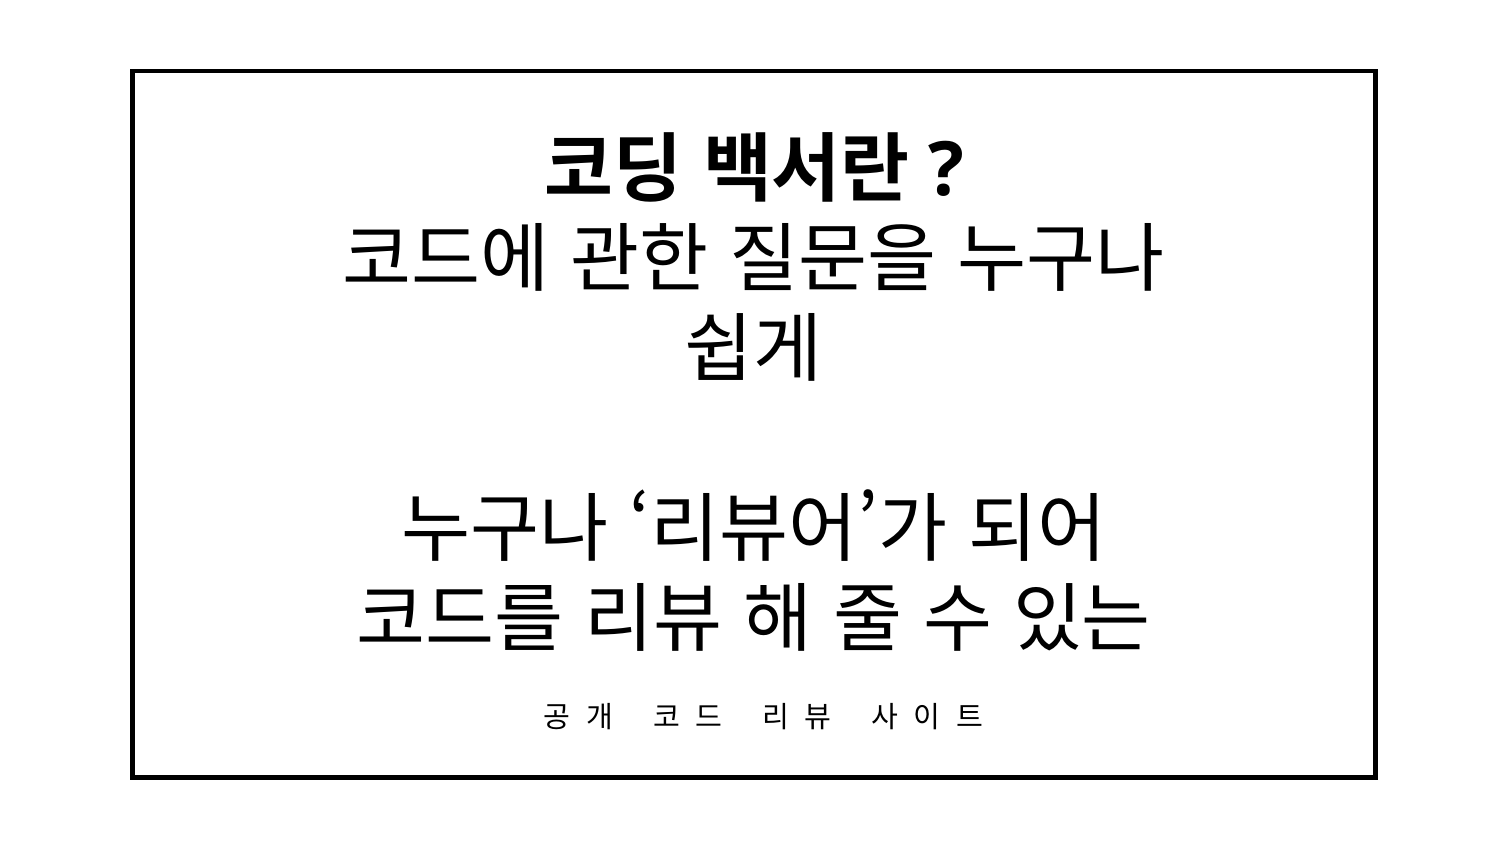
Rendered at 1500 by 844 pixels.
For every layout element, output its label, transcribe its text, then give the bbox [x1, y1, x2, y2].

text_box 공개 코드 리뷰 사이트 [529, 690, 999, 741]
text_box [131, 70, 1377, 779]
